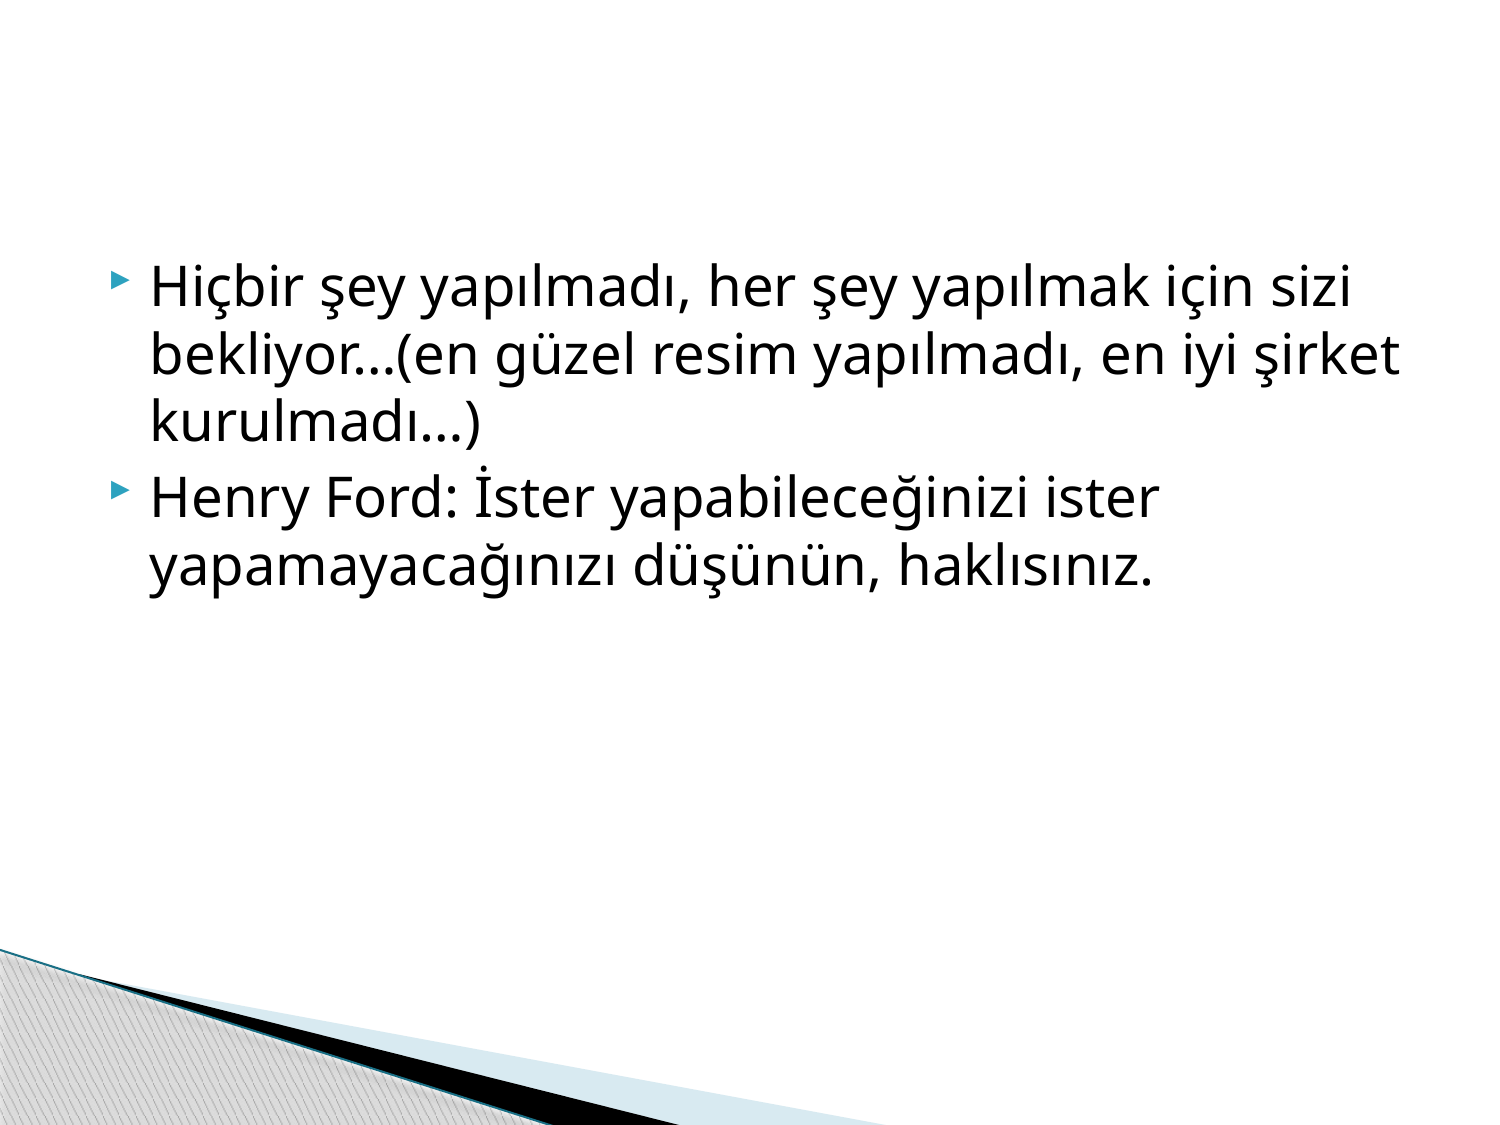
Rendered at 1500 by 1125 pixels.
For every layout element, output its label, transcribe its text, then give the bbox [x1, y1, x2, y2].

list Hiçbir şey yapılmadı, her şey yapılmak için sizi bekliyor…(en güzel resim yapılmadı, en iyi şirket kurulmadı…) Henry Ford: İster yapabileceğinizi ister yapamayacağınızı düşünün, haklısınız. [75, 242, 1425, 986]
